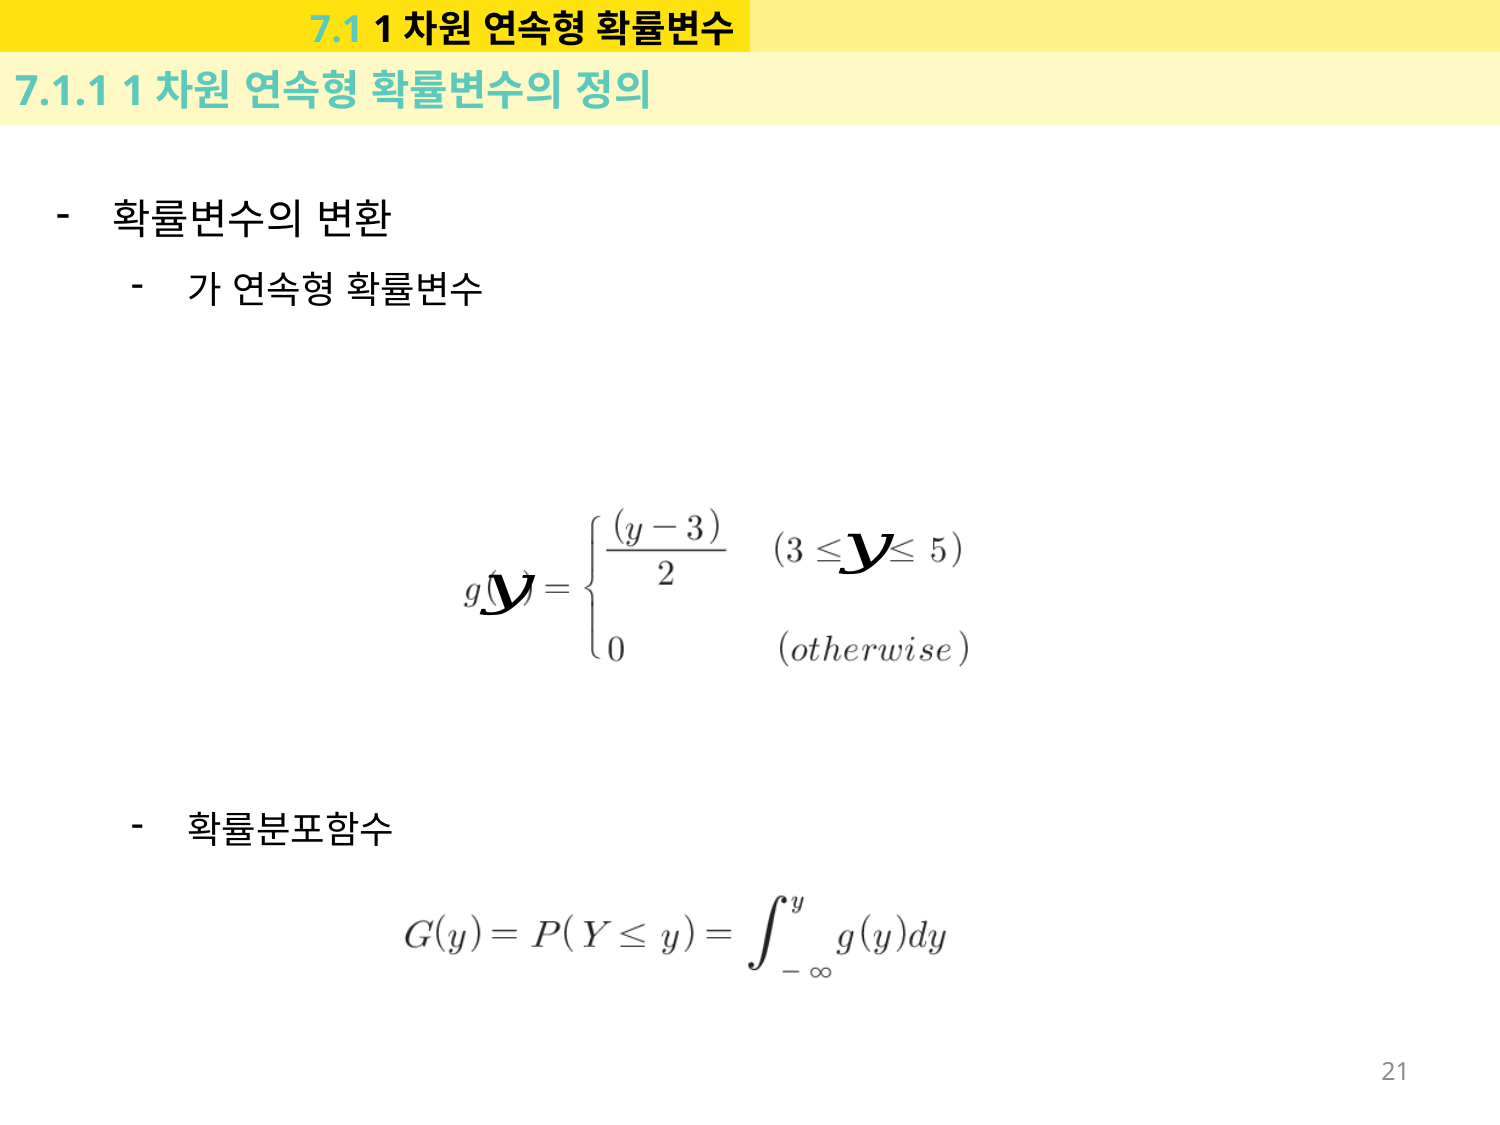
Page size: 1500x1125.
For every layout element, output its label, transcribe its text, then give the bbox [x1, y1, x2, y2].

slide_number 21 [1074, 1042, 1425, 1103]
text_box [0, 0, 1500, 126]
picture [389, 881, 969, 992]
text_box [443, 502, 997, 678]
